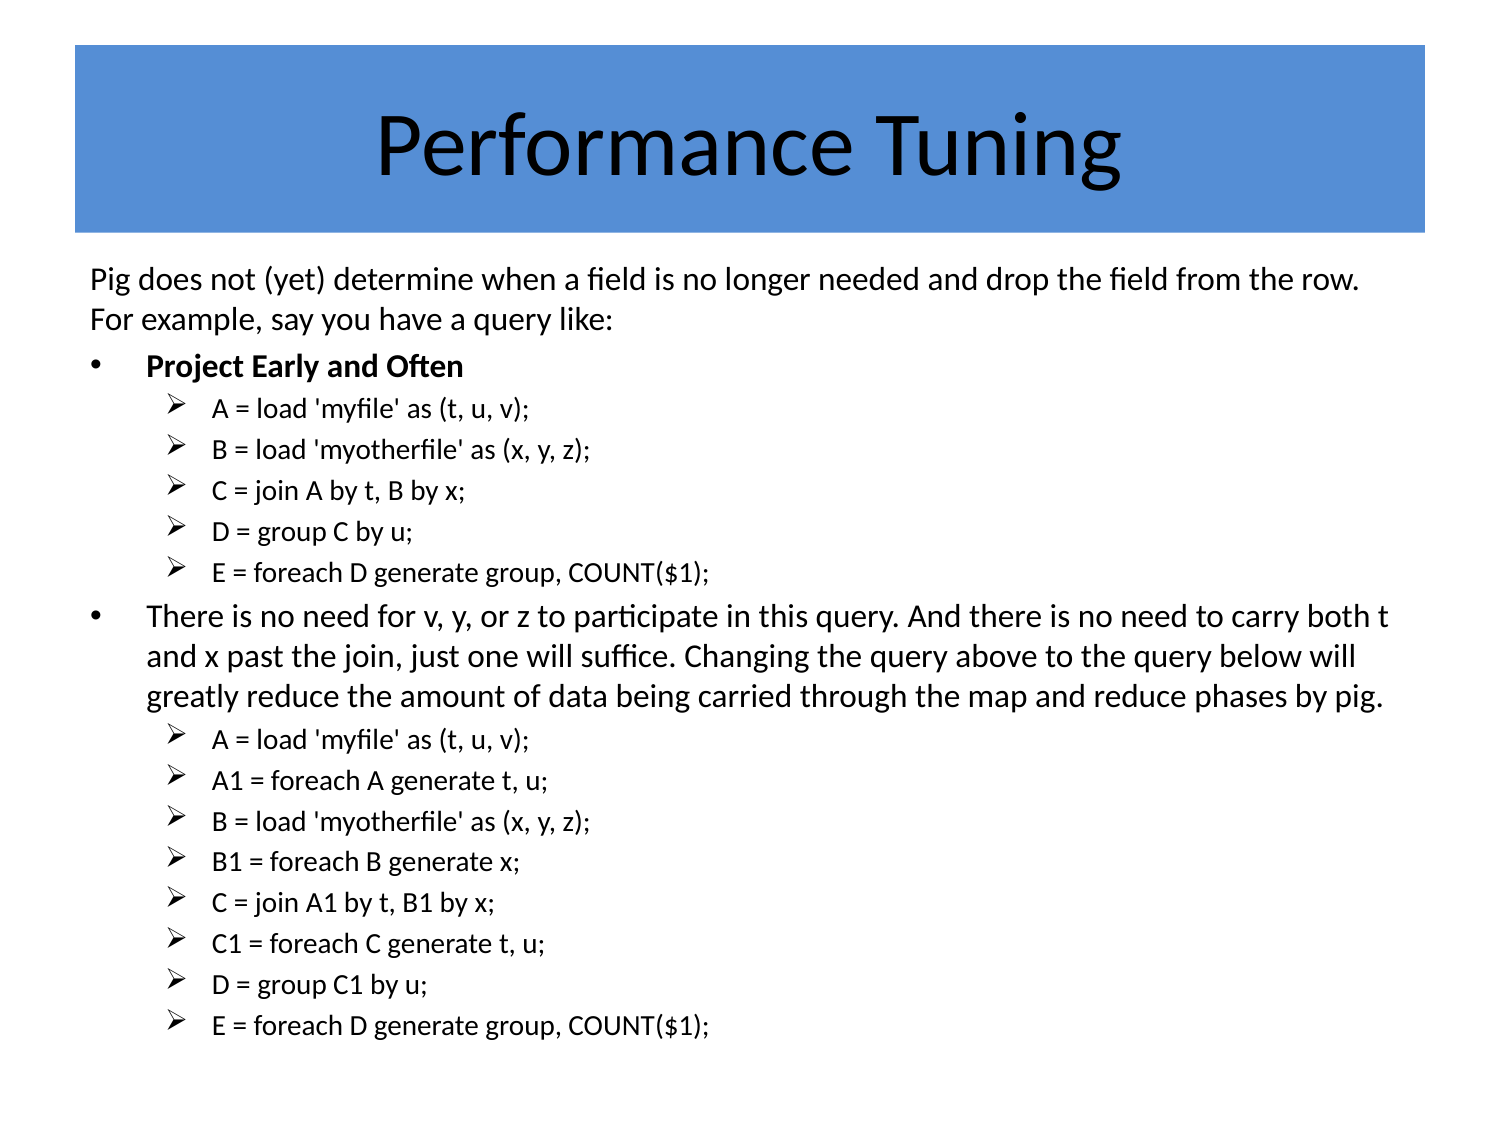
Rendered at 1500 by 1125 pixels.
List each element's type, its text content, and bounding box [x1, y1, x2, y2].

title Performance Tuning [75, 45, 1425, 233]
list Pig does not (yet) determine when a field is no longer needed and drop the field from the row. For example, say you have a query like: Project Early and Often A = load 'myfile' as (t, u, v); B = load 'myotherfile' as (x, y, z); C = join A by t, B by x; D = group C by u; E = foreach D generate group, COUNT($1); There is no need for v, y, or z to participate in this query. And there is no need to carry both t and x past the join, just one will suffice. Changing the query above to the query below will greatly reduce the amount of data being carried through the map and reduce phases by pig. A = load 'myfile' as (t, u, v); A1 = foreach A generate t, u; B = load 'myotherfile' as (x, y, z); B1 = foreach B generate x; C = join A1 by t, B1 by x; C1 = foreach C generate t, u; D = group C1 by u; E = foreach D generate group, COUNT($1); [75, 249, 1425, 1100]
